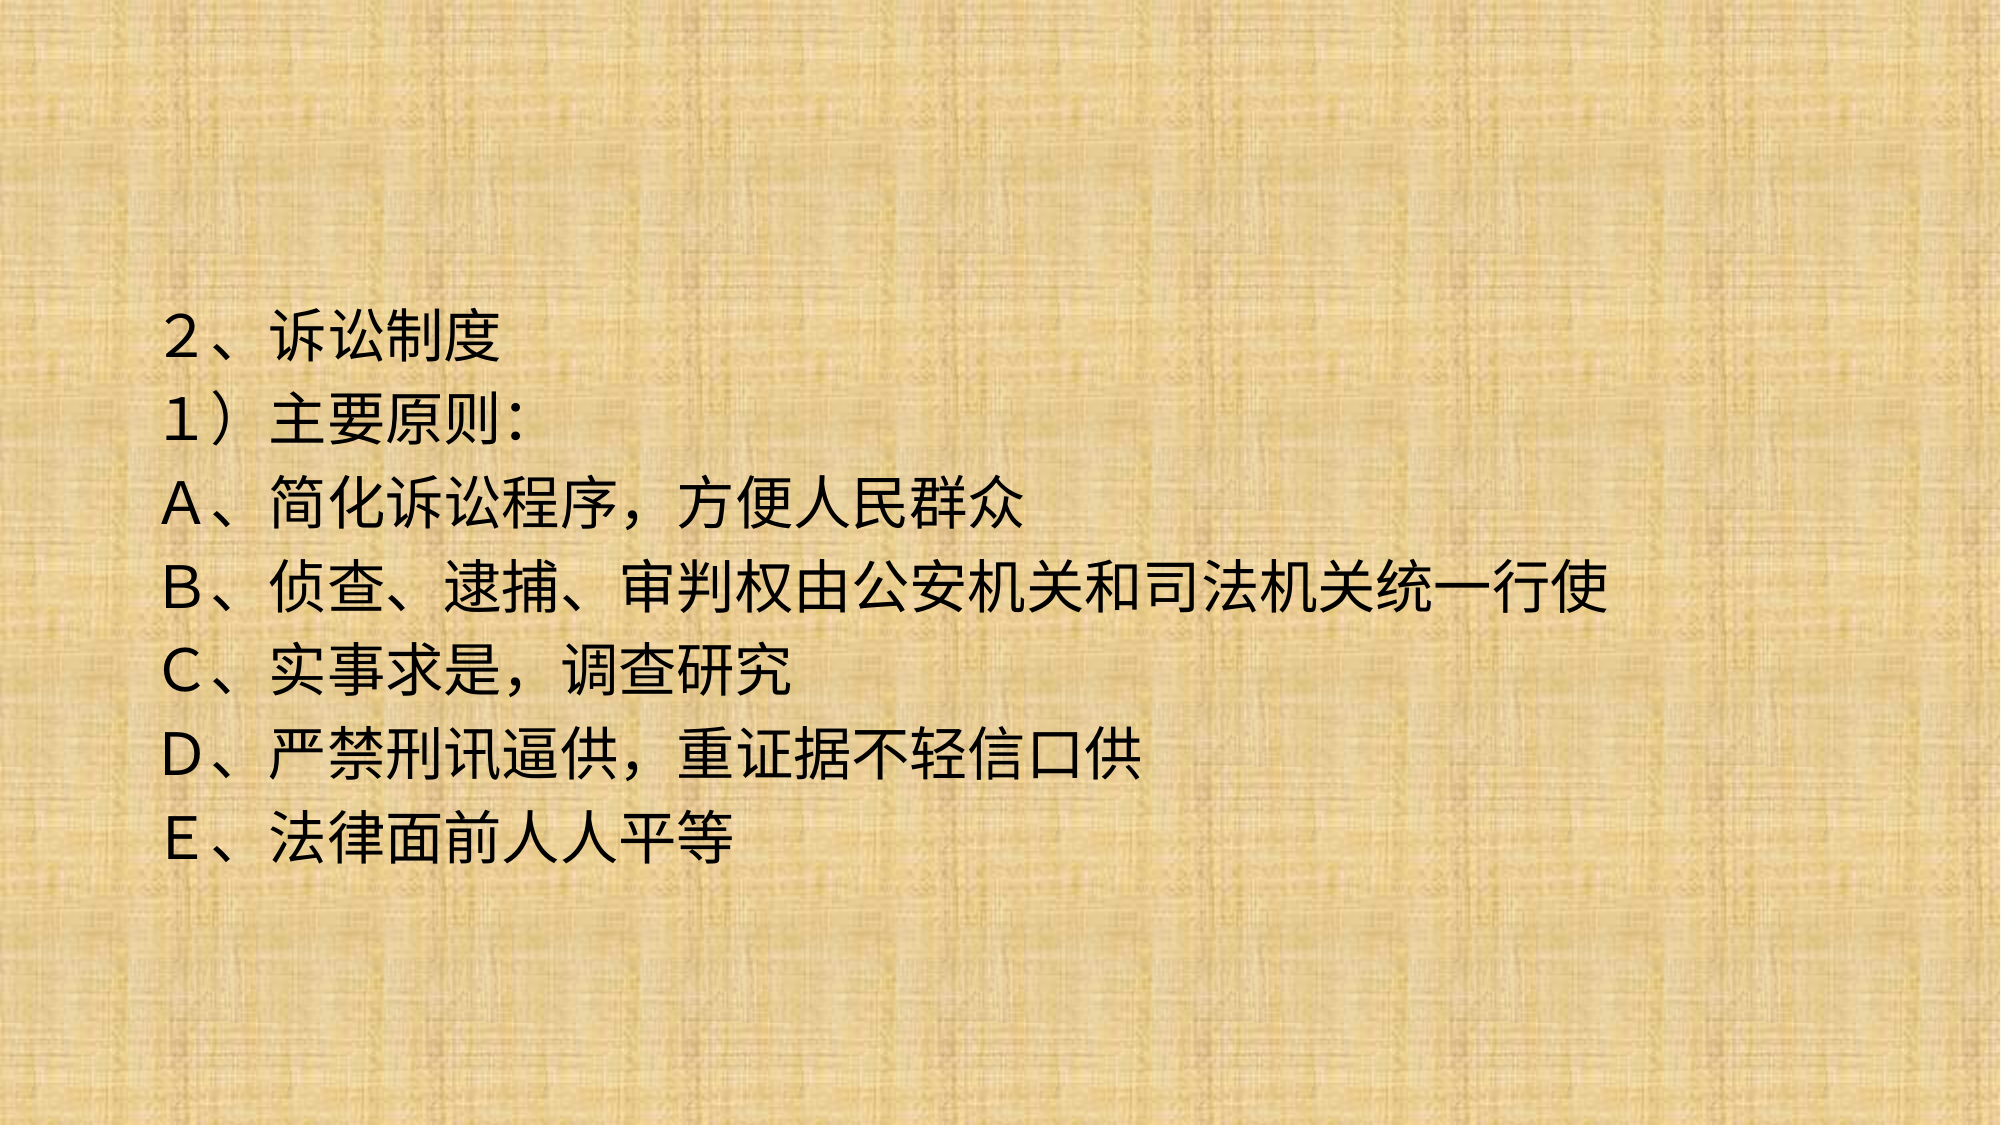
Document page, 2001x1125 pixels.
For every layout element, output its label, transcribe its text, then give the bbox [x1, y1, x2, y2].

list ２、诉讼制度 １）主要原则： Ａ、简化诉讼程序，方便人民群众 Ｂ、侦查、逮捕、审判权由公安机关和司法机关统一行使 Ｃ、实事求是，调查研究 Ｄ、严禁刑讯逼供，重证据不轻信口供 Ｅ、法律面前人人平等 [137, 299, 1863, 1014]
picture [0, 0, 2001, 1125]
